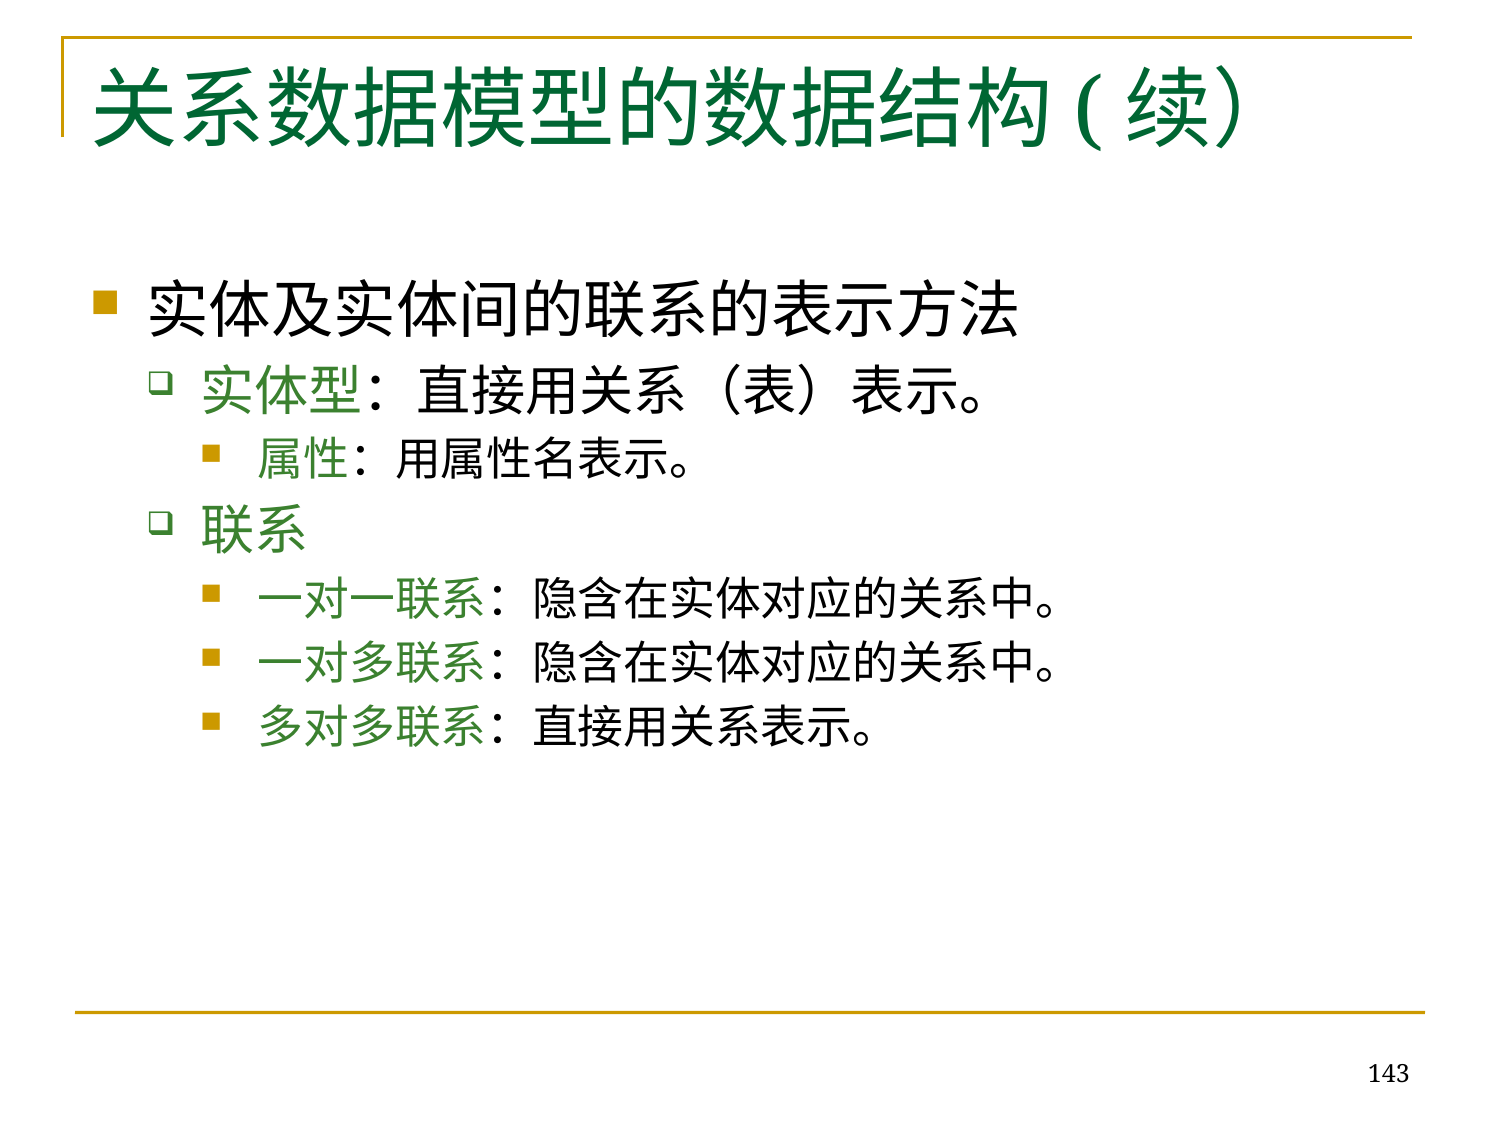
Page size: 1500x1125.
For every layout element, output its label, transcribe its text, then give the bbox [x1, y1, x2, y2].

title 关系数据模型的数据结构(续） [75, 45, 1425, 233]
list 实体及实体间的联系的表示方法 实体型：直接用关系（表）表示。 属性：用属性名表示。 联系 一对一联系：隐含在实体对应的关系中。 一对多联系：隐含在实体对应的关系中。 多对多联系：直接用关系表示。 [75, 262, 1425, 1006]
slide_number 143 [1074, 1023, 1426, 1100]
